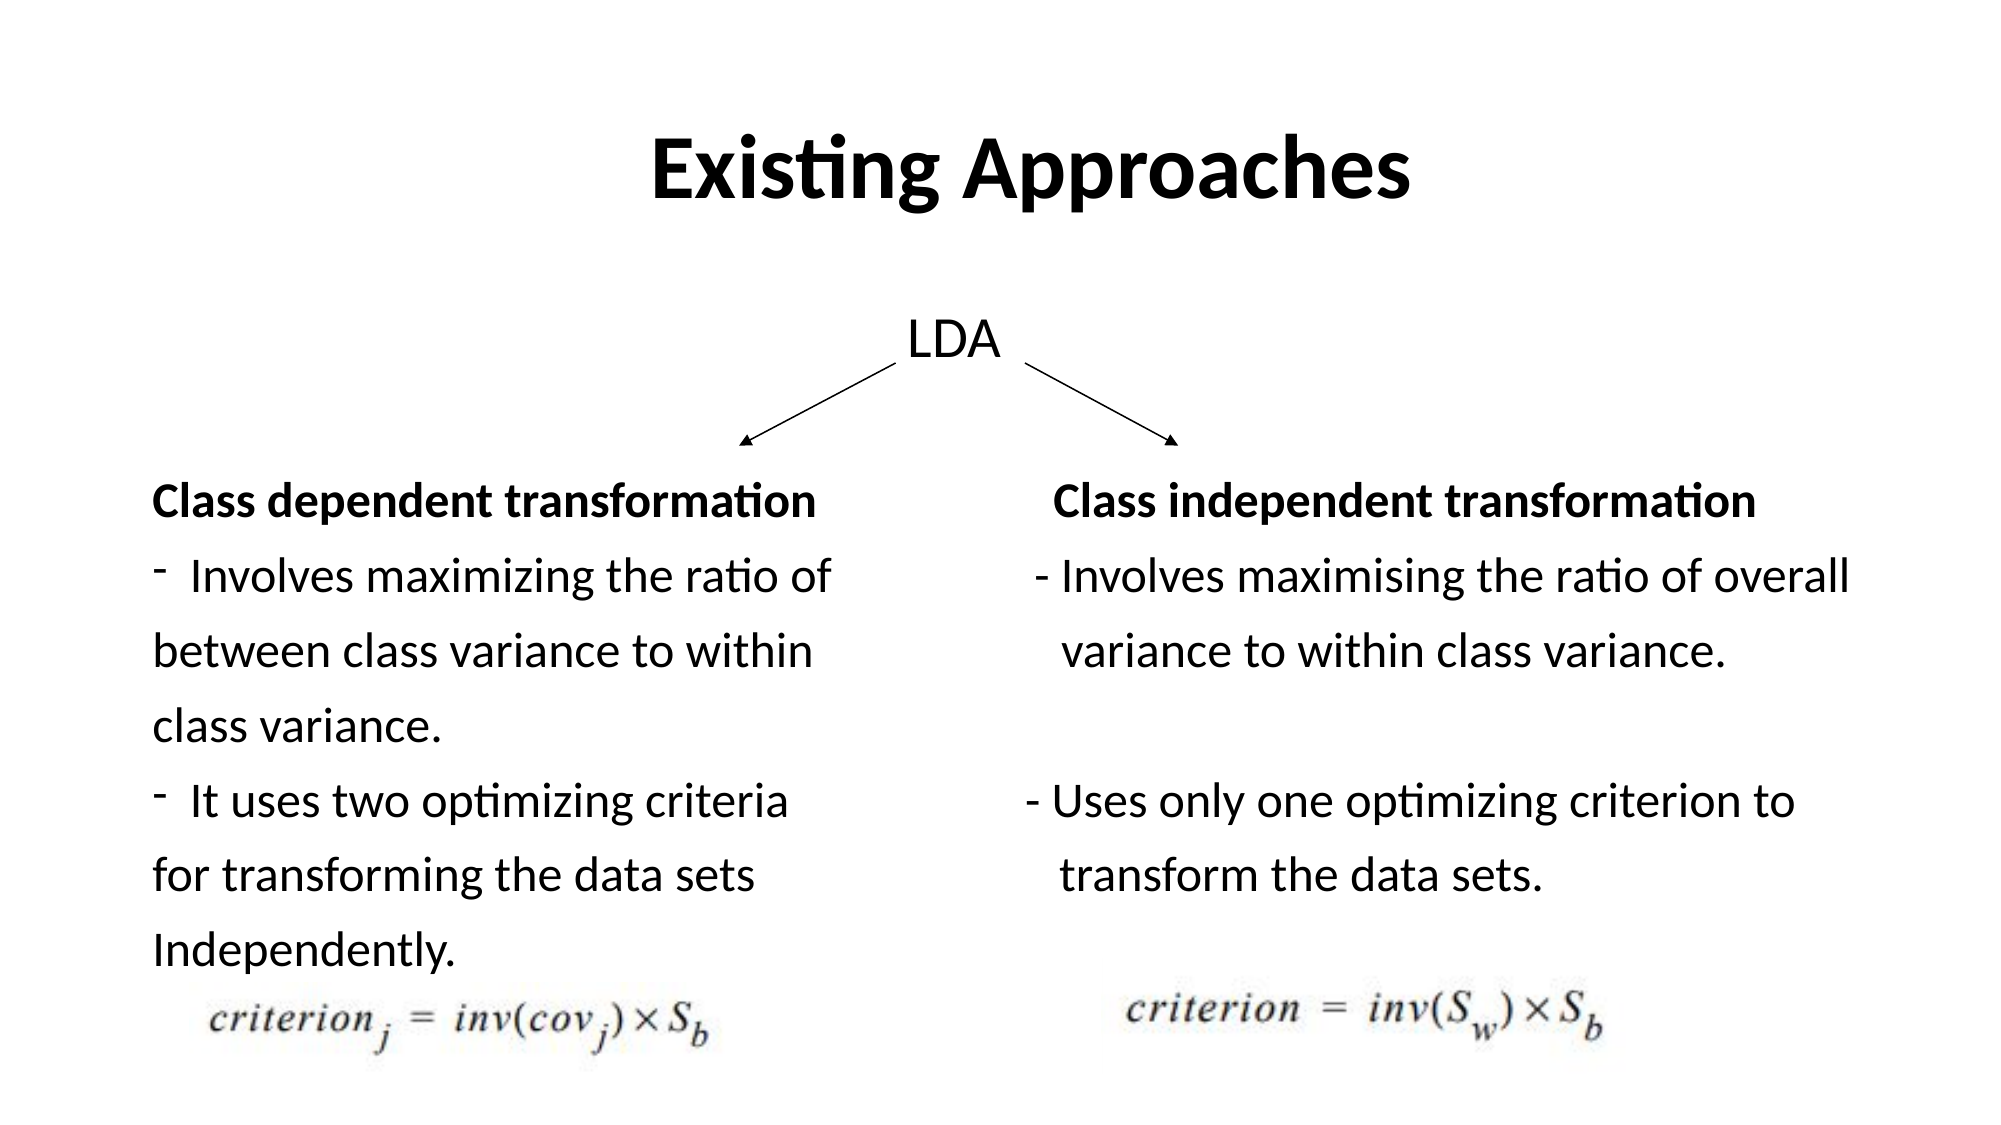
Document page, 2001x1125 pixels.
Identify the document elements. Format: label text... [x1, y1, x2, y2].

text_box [738, 362, 896, 446]
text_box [1024, 362, 1179, 446]
list LDA Class dependent transformation Class independent transformation Involves maximizing the ratio of - Involves maximising the ratio of overall between class variance to within variance to within class variance. class variance. It uses two optimizing criteria - Uses only one optimizing criterion to for transforming the data sets transform the data sets. Independently. [137, 299, 1885, 1125]
picture [189, 982, 740, 1074]
title Existing Approaches [137, 59, 1863, 278]
picture [1101, 958, 1633, 1074]
